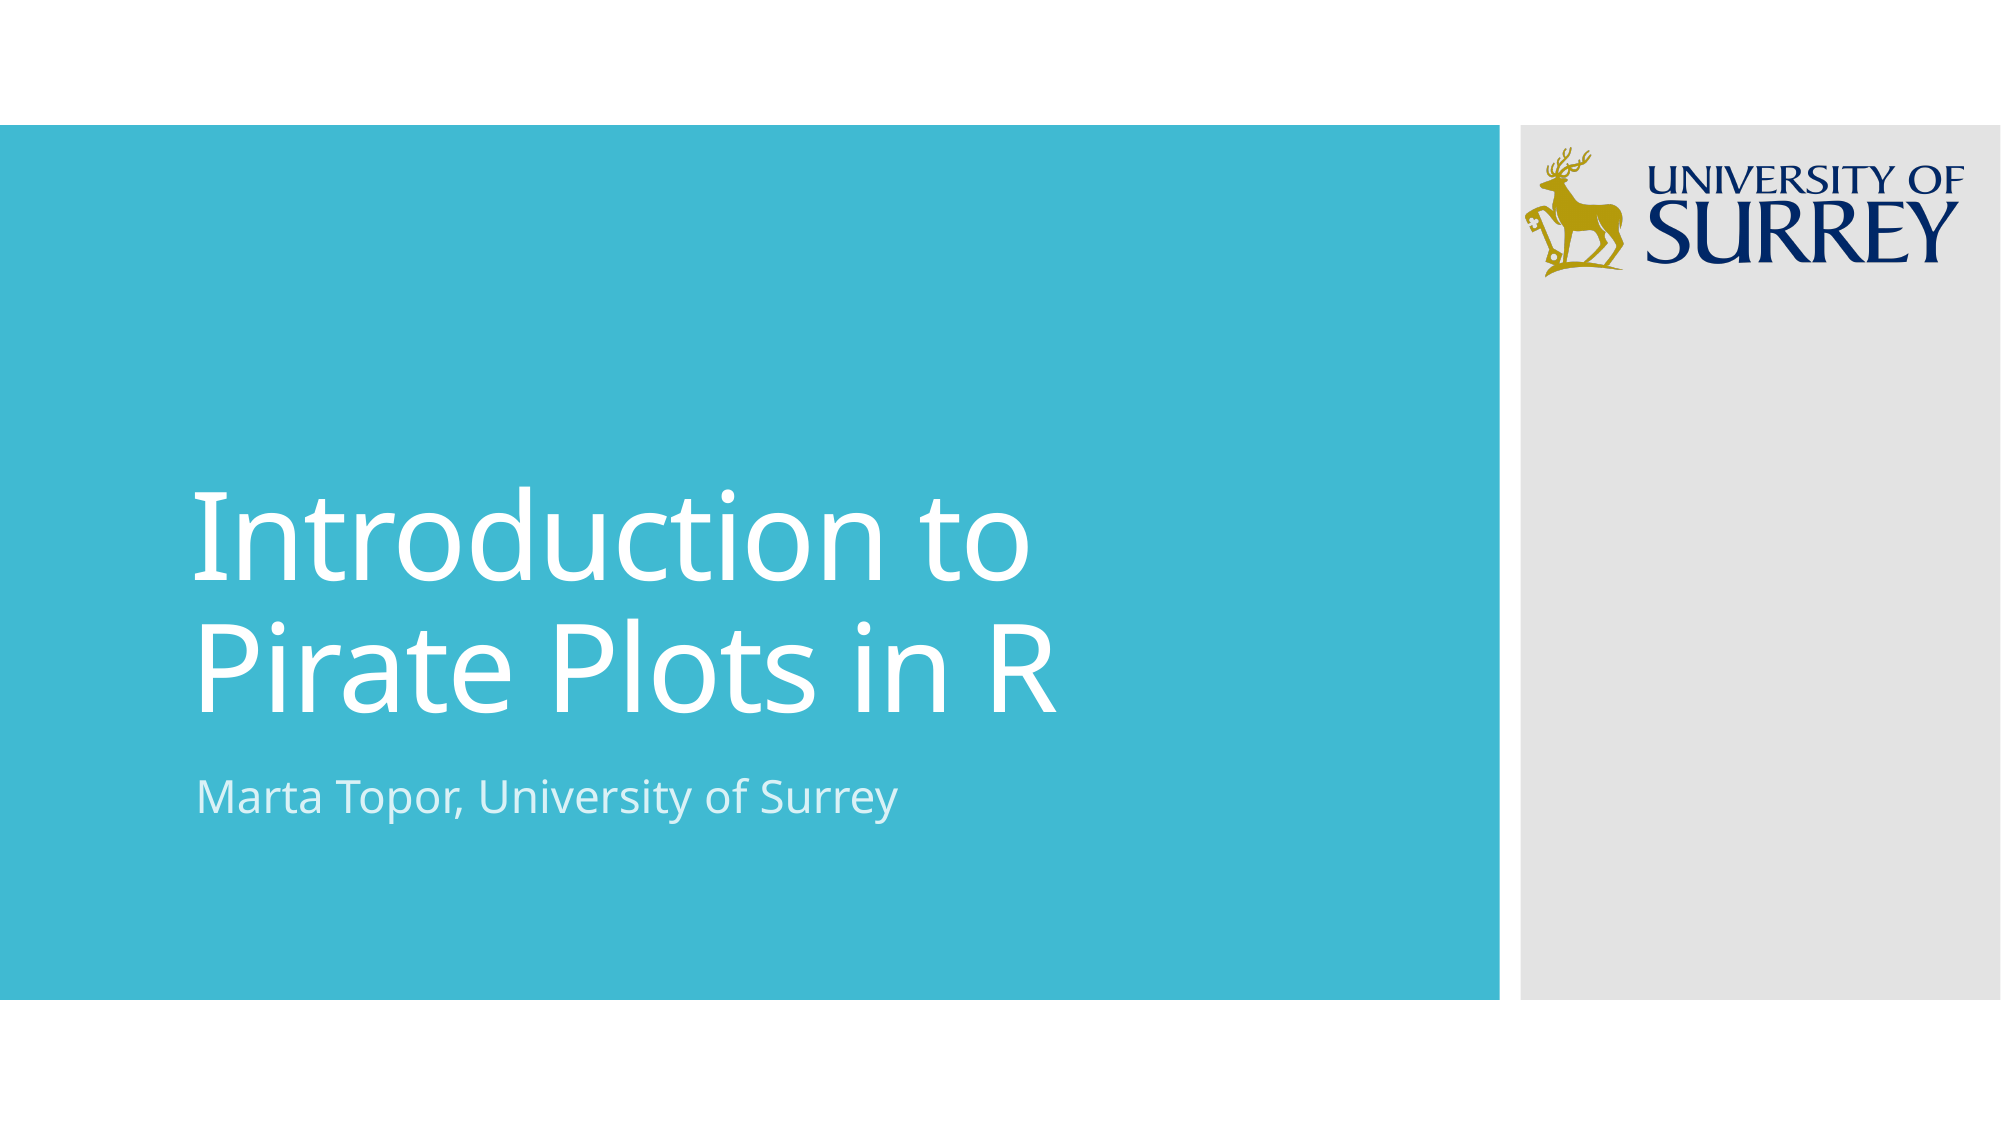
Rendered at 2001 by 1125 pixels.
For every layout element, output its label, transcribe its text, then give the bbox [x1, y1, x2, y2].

picture [1525, 147, 1965, 279]
subtitle Marta Topor, University of Surrey [180, 766, 1381, 917]
title Introduction to Pirate Plots in R [175, 213, 1376, 747]
